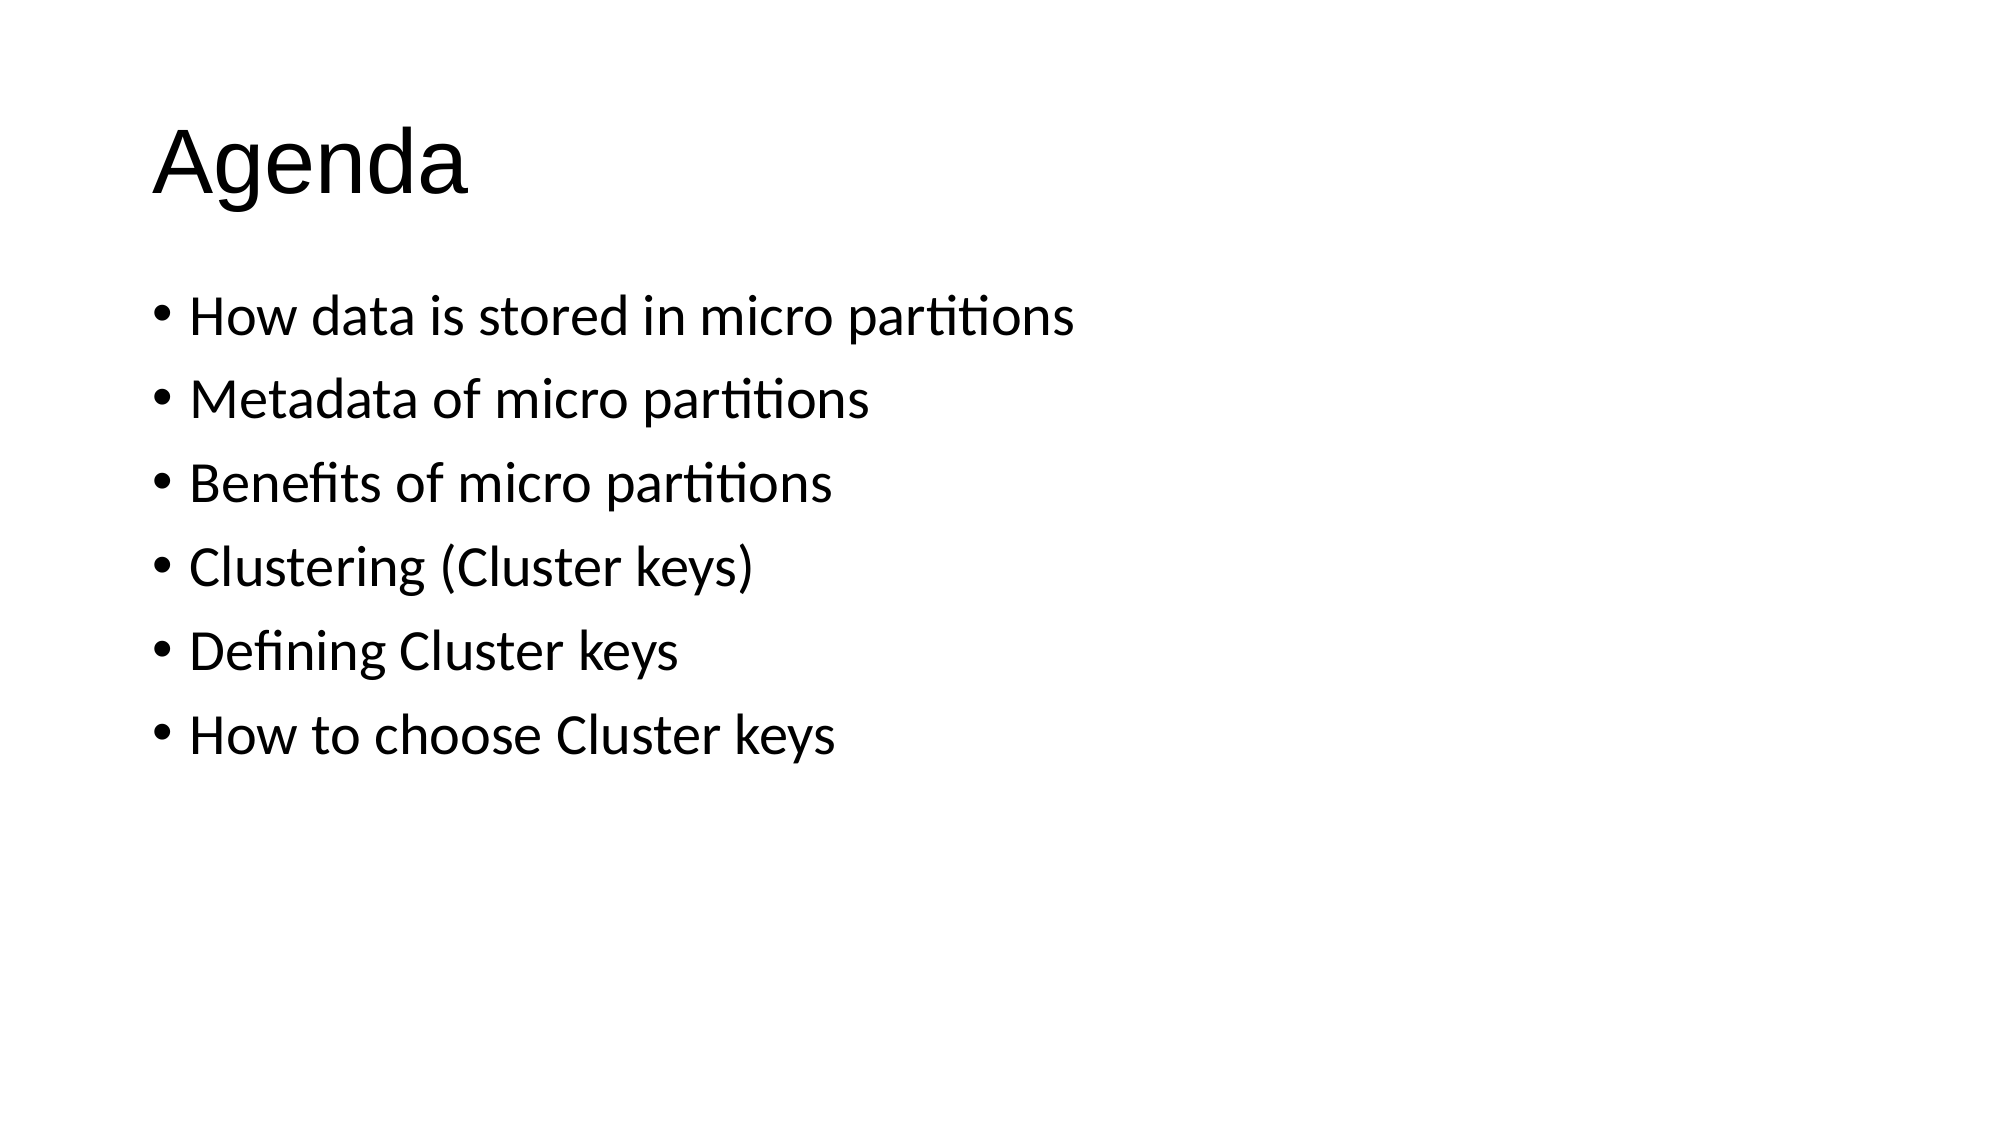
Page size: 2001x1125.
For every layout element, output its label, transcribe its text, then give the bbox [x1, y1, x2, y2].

list How data is stored in micro partitions Metadata of micro partitions Benefits of micro partitions Clustering (Cluster keys) Defining Cluster keys How to choose Cluster keys [137, 277, 1863, 992]
title Agenda [137, 81, 1863, 247]
